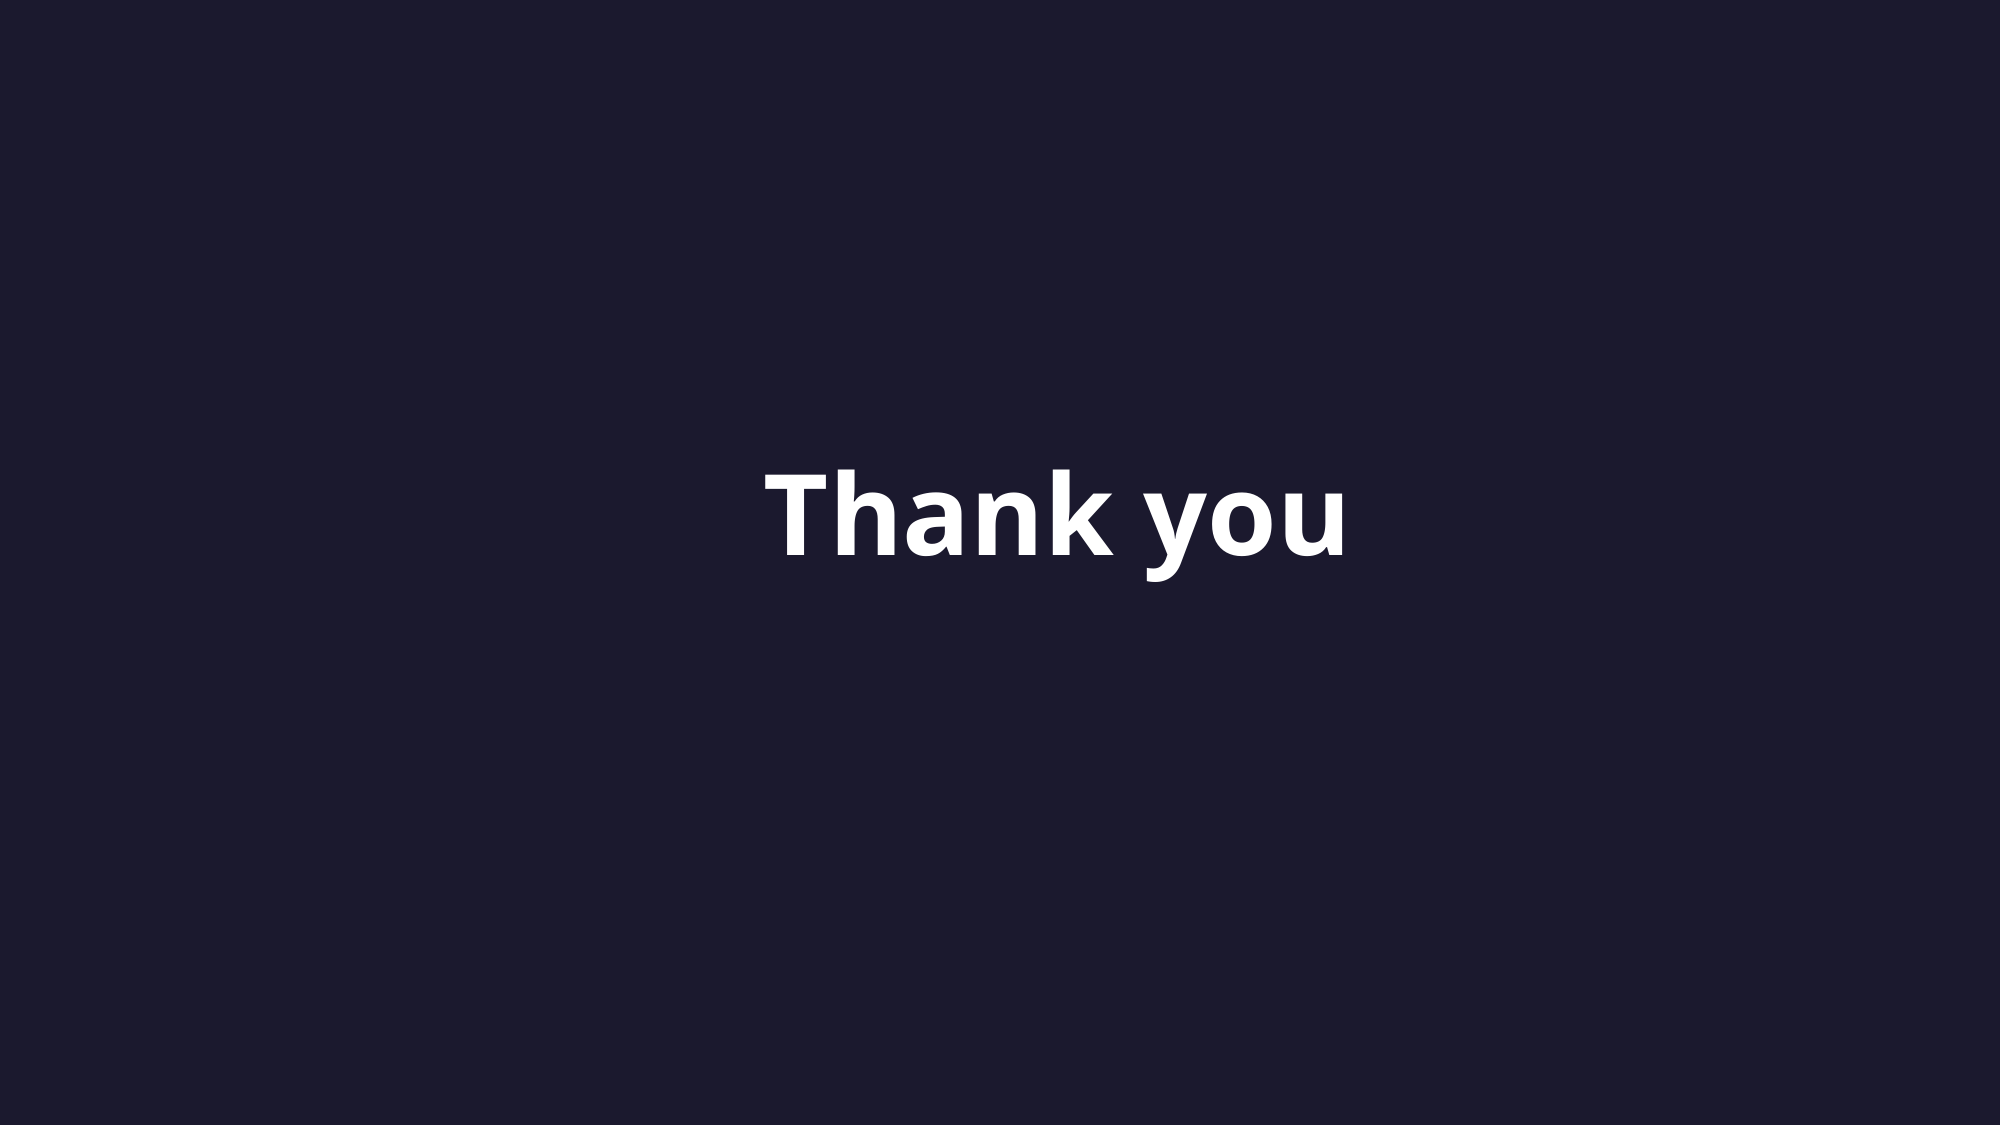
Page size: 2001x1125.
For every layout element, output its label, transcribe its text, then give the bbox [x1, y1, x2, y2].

text_box Thank you [467, 435, 1649, 586]
